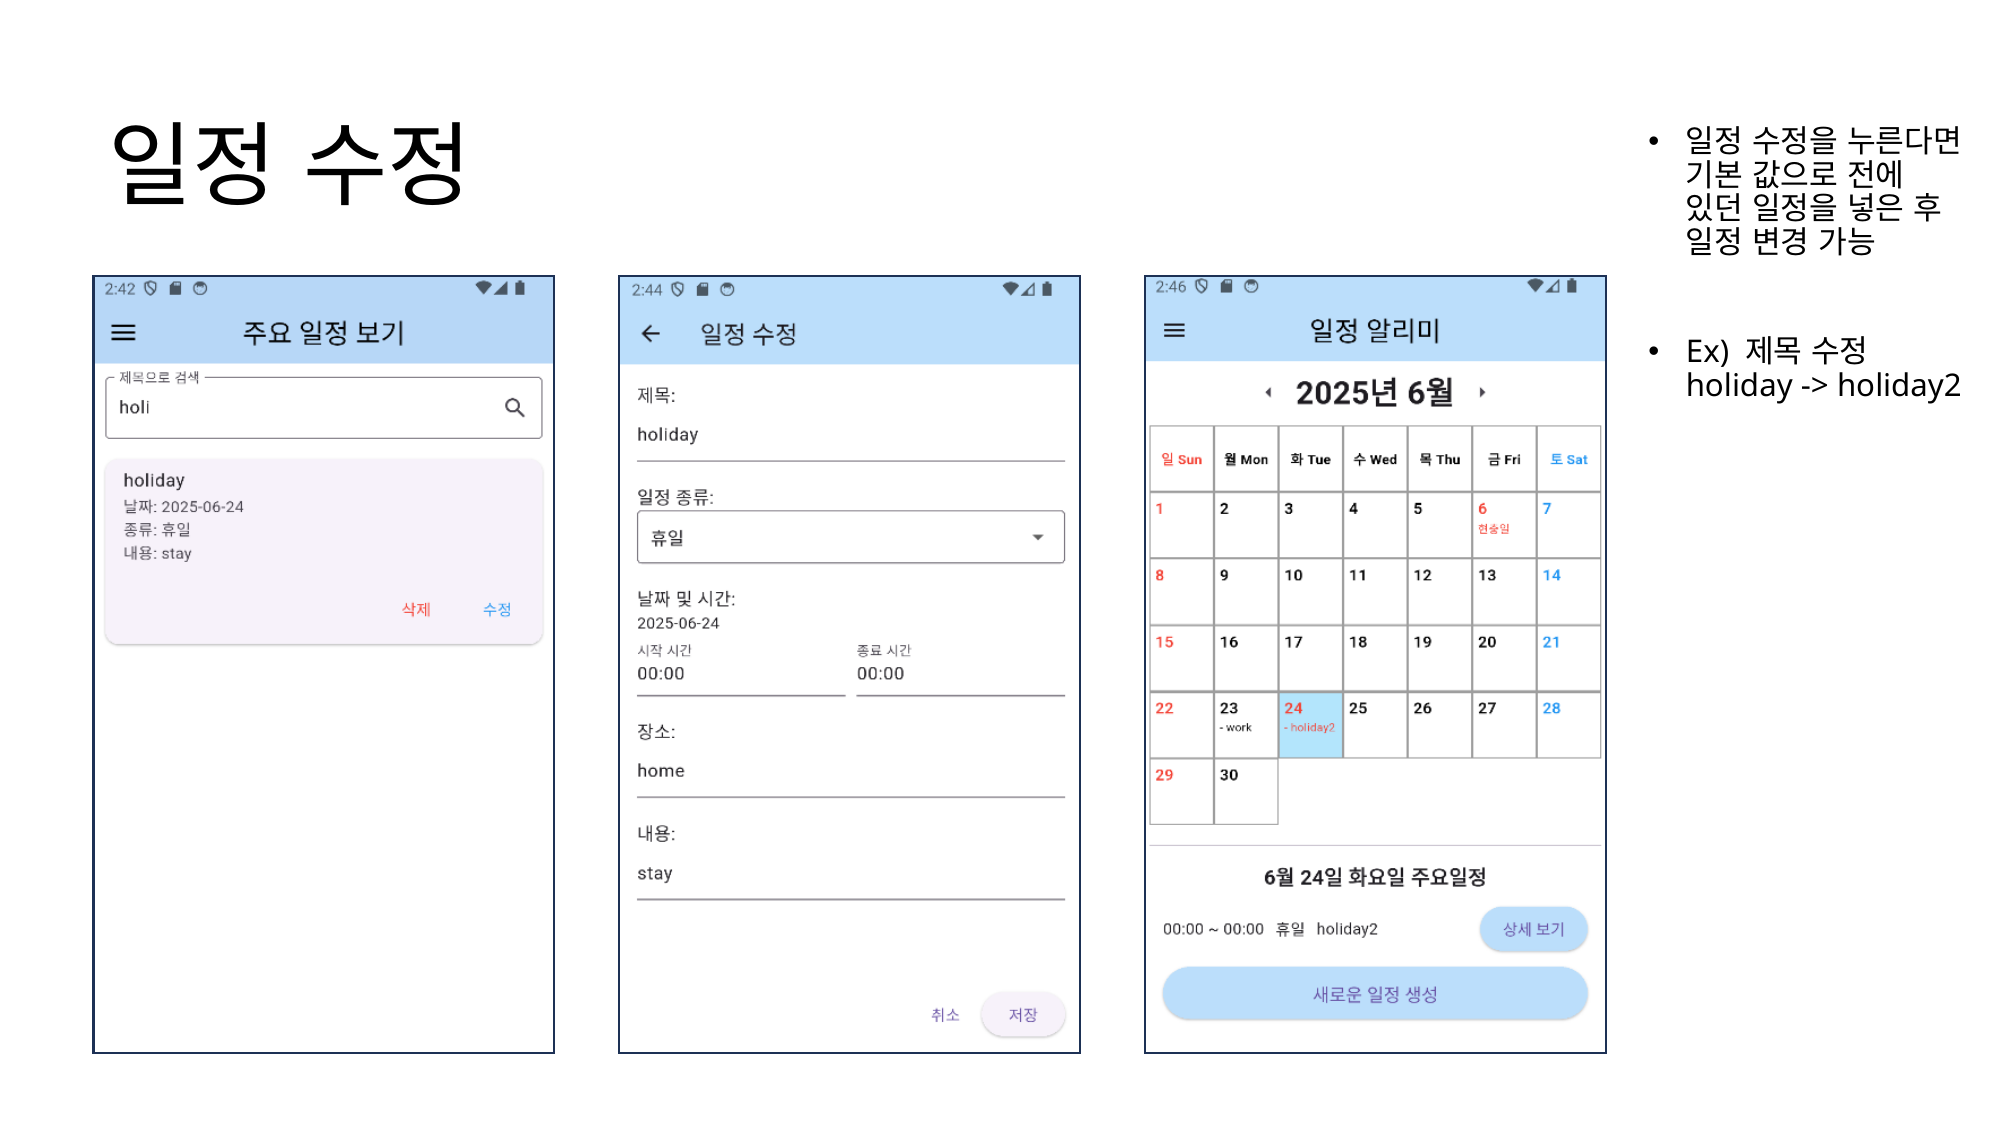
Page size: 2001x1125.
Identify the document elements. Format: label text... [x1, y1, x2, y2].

text_box 일정 수정을 누른다면 기본 값으로 전에 있던 일정을 넣은 후 일정 변경 가능 Ex) 제목 수정 holiday -> holiday2 [1633, 59, 1982, 1048]
title 일정 수정 [93, 59, 1607, 278]
text_box [1144, 275, 1607, 1054]
text_box [92, 275, 555, 1054]
text_box [618, 275, 1081, 1054]
